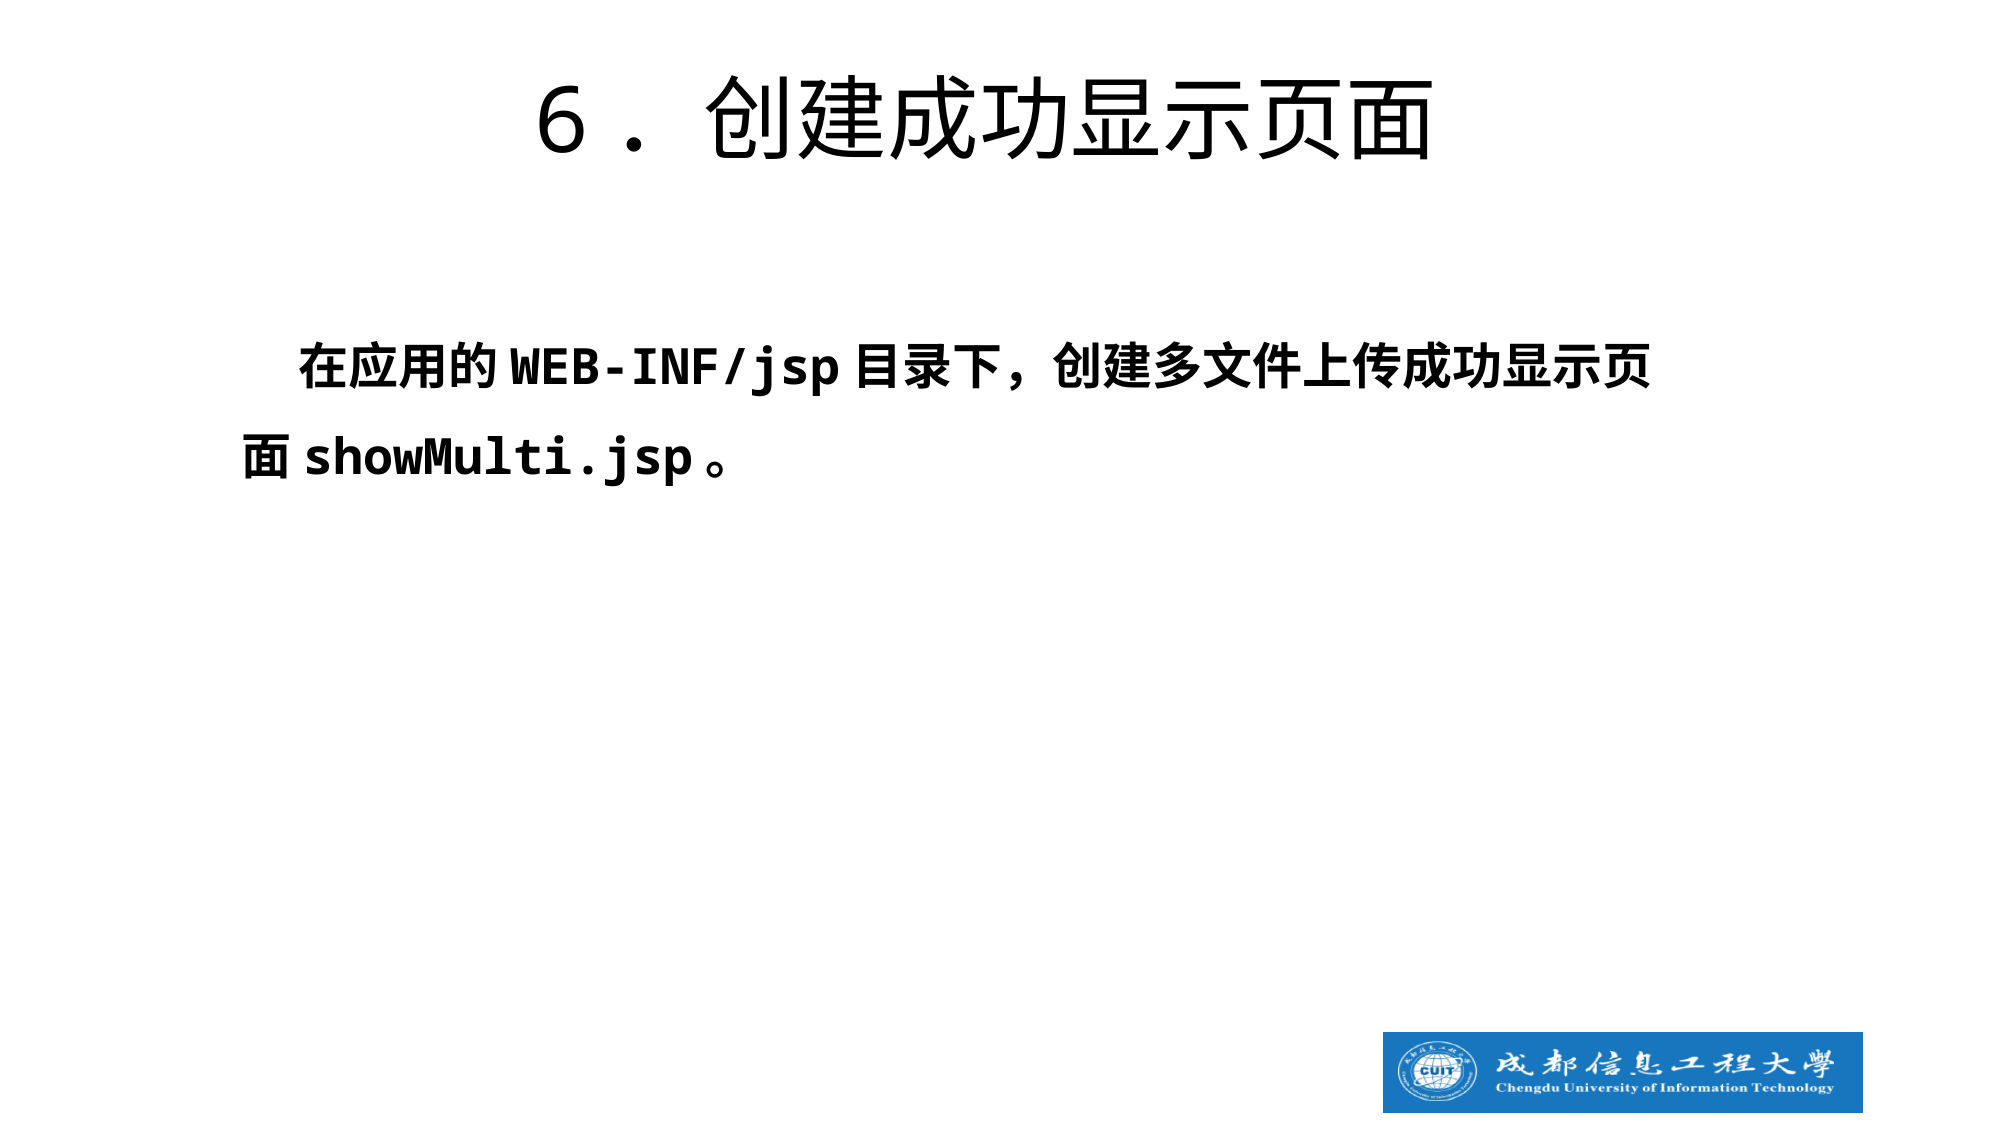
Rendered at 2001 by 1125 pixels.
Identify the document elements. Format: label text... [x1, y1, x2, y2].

picture [1383, 1032, 1863, 1113]
text_box 在应用的WEB-INF/jsp目录下，创建多文件上传成功显示页面showMulti.jsp。 [227, 296, 1680, 492]
text_box 6．创建成功显示页面 [520, 65, 1871, 194]
